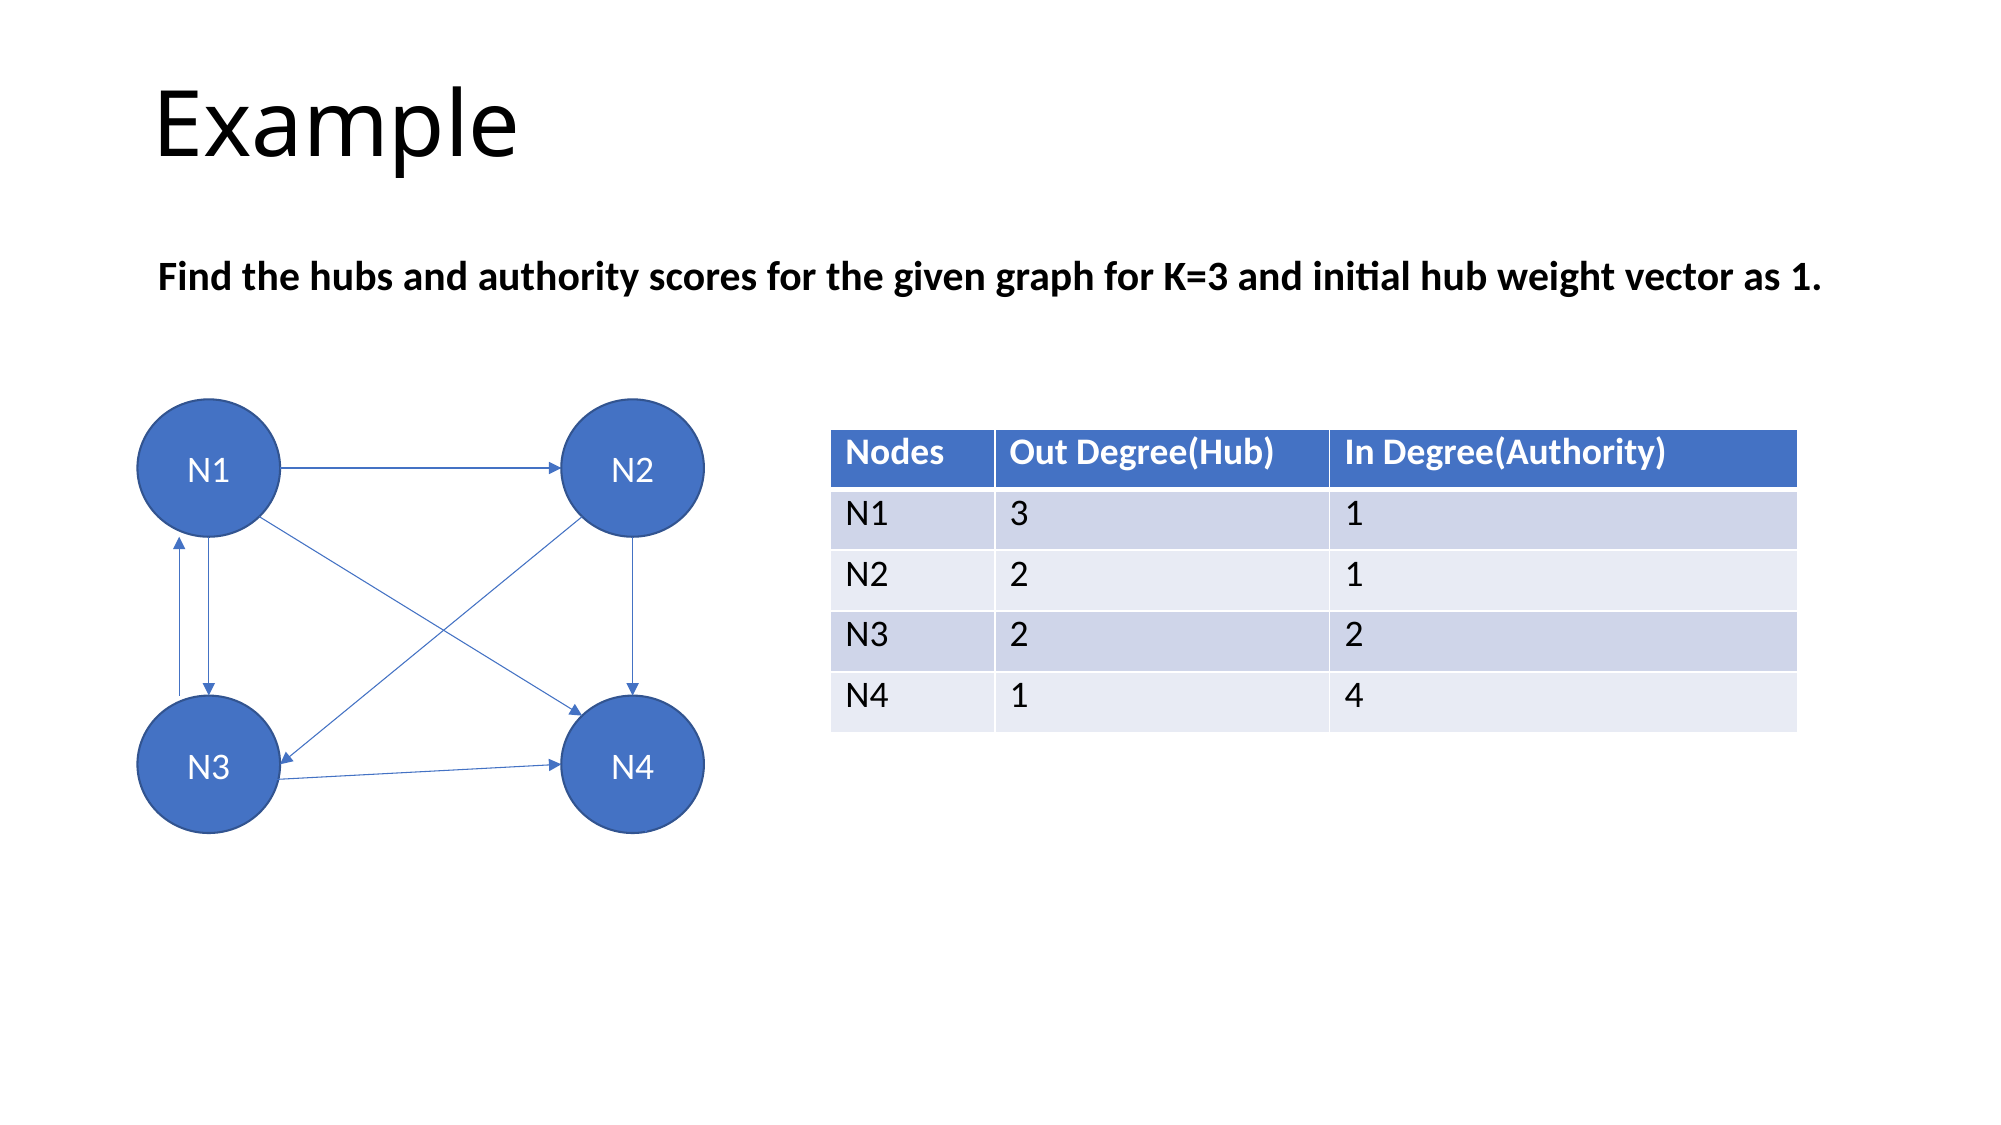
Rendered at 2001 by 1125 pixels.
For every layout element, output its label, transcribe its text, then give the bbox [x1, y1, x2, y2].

table_cell 4 [1330, 673, 1797, 732]
table_cell 1 [1330, 551, 1797, 610]
table_cell N3 [831, 612, 994, 671]
table_cell 2 [996, 612, 1329, 671]
table_header Nodes [831, 430, 994, 487]
table_cell N4 [831, 673, 994, 732]
table_cell 1 [996, 673, 1329, 732]
table_cell 2 [1330, 612, 1797, 671]
table_header In Degree(Authority) [1330, 430, 1797, 487]
table_cell N2 [831, 551, 994, 610]
table_cell N1 [831, 492, 994, 549]
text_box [137, 399, 704, 833]
title Example [137, 59, 1863, 194]
table_cell 1 [1330, 492, 1797, 549]
text_box Find the hubs and authority scores for the given graph for K=3 and initial hub weight vector as 1. [143, 241, 1839, 306]
table_cell 2 [996, 551, 1329, 610]
table_cell 3 [996, 492, 1329, 549]
table_header Out Degree(Hub) [996, 430, 1329, 487]
